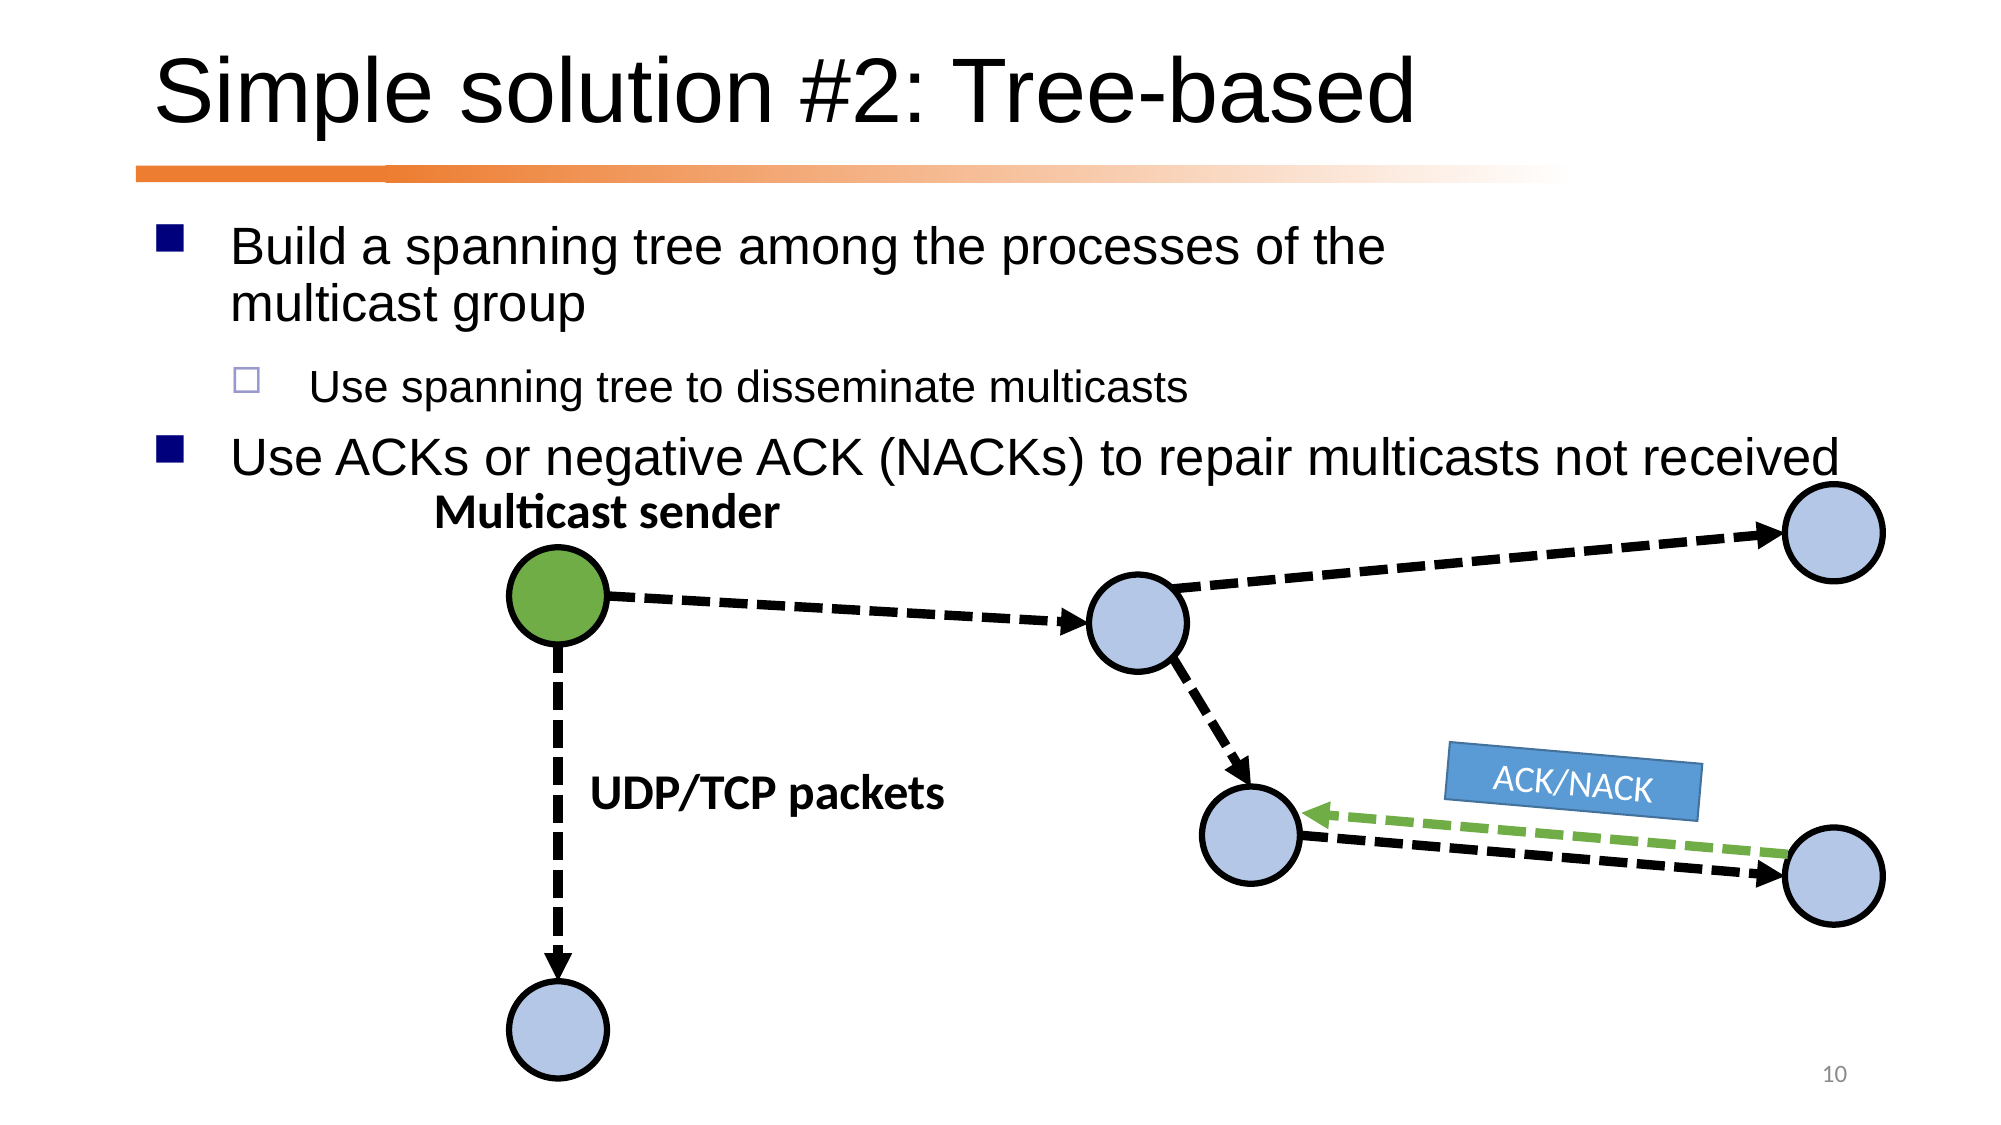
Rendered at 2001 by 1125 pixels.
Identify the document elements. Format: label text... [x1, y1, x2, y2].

text_box [1783, 483, 1884, 583]
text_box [1172, 657, 1251, 787]
text_box [508, 980, 609, 1080]
text_box [1088, 573, 1188, 673]
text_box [1299, 835, 1785, 876]
text_box [508, 546, 608, 646]
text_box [1301, 812, 1788, 855]
text_box UDP/TCP packets [575, 751, 964, 827]
text_box [1783, 826, 1884, 926]
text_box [607, 595, 1090, 624]
slide_number 10 [1412, 1042, 1863, 1103]
text_box ACK/NACK [1443, 740, 1704, 812]
text_box [1200, 785, 1301, 885]
text_box Multicast sender [392, 470, 822, 546]
title Simple solution #2: Tree-based [138, 25, 1810, 160]
list Build a spanning tree among the processes of the multicast group Use spanning tree to disseminate multicasts Use ACKs or negative ACK (NACKs) to repair multicasts not received [137, 211, 1863, 499]
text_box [1172, 532, 1785, 589]
